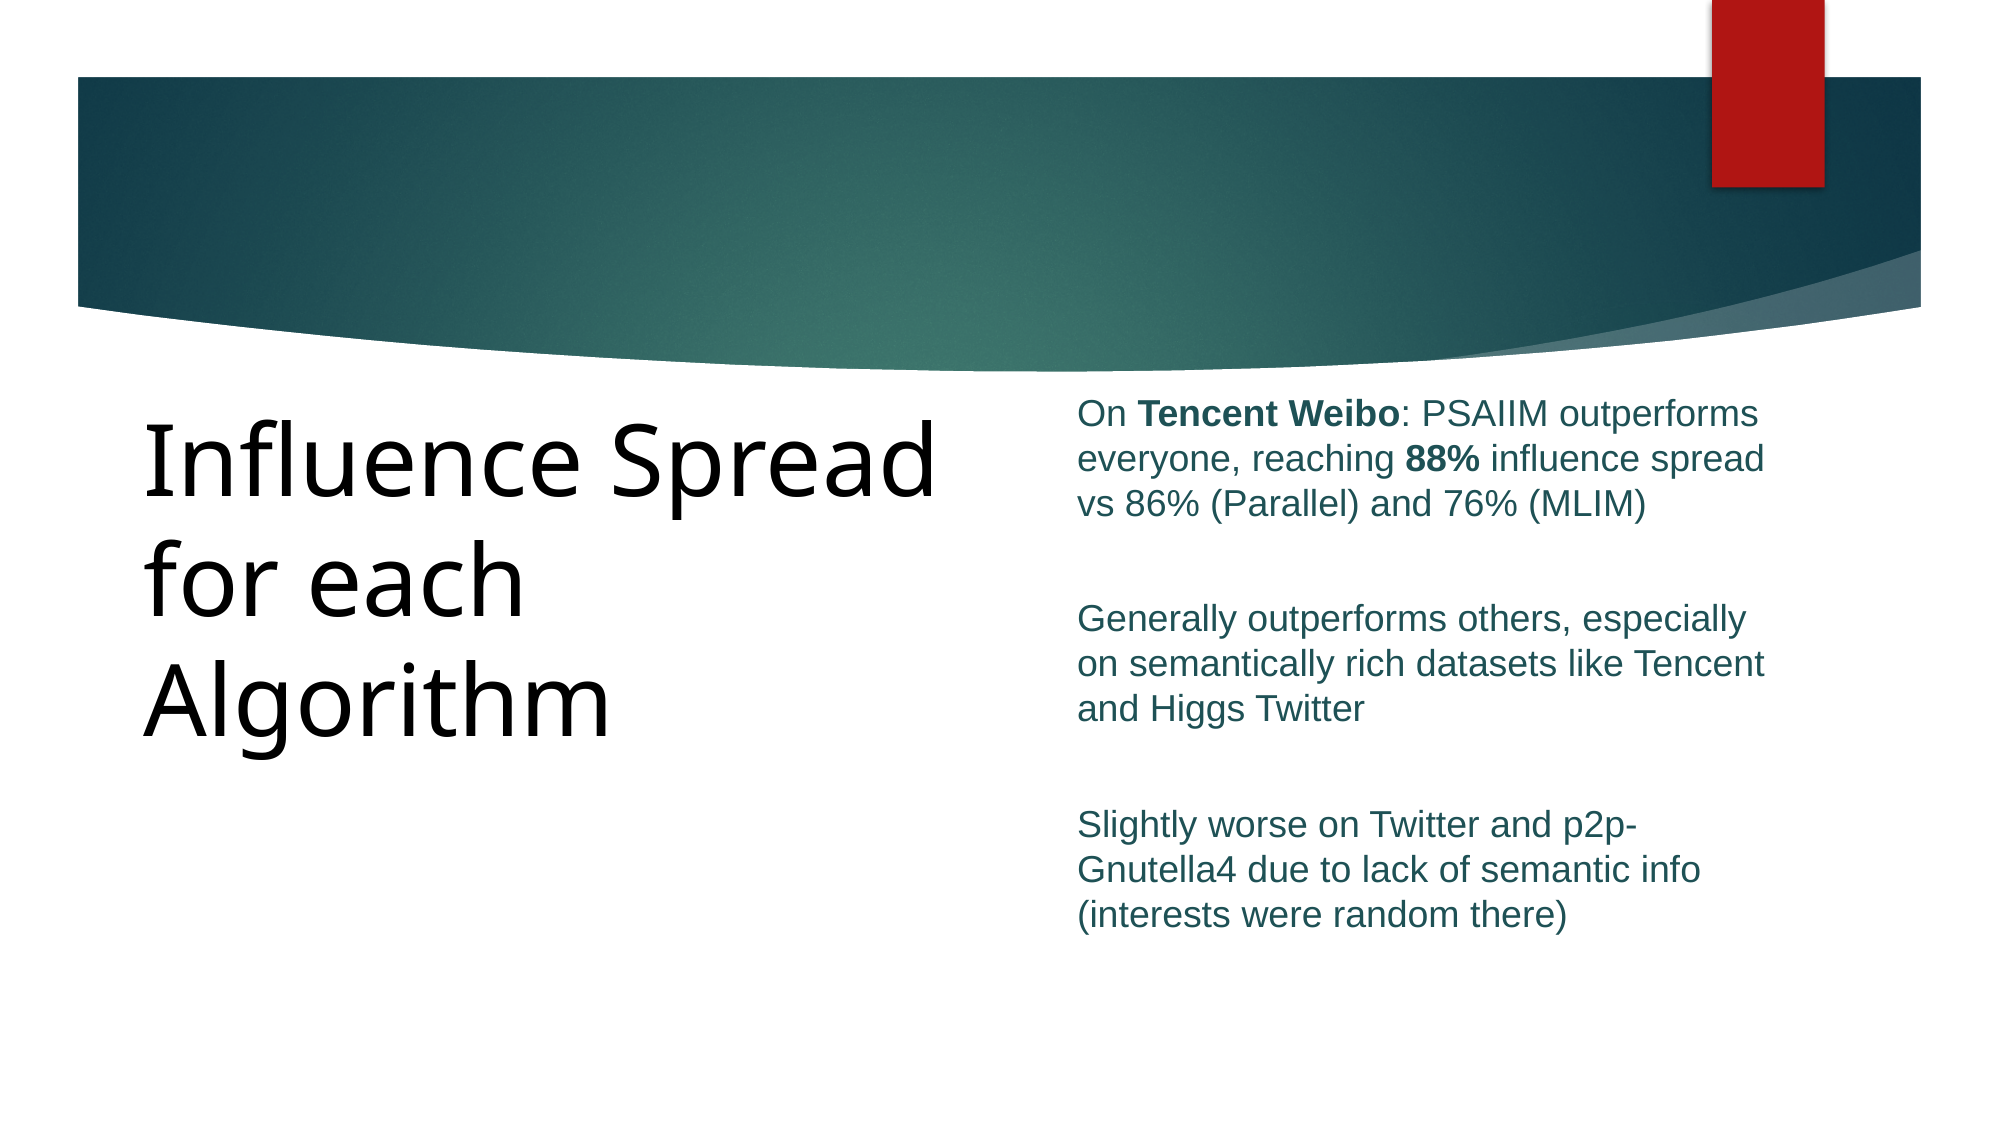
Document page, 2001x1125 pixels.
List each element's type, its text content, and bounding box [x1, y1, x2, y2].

list On Tencent Weibo: PSAIIM outperforms everyone, reaching 88% influence spread vs 86% (Parallel) and 76% (MLIM) Generally outperforms others, especially on semantically rich datasets like Tencent and Higgs Twitter Slightly worse on Twitter and p2p-Gnutella4 due to lack of semantic info (interests were random there) [1061, 223, 1798, 1100]
title Influence Spread for each Algorithm [128, 138, 971, 1014]
